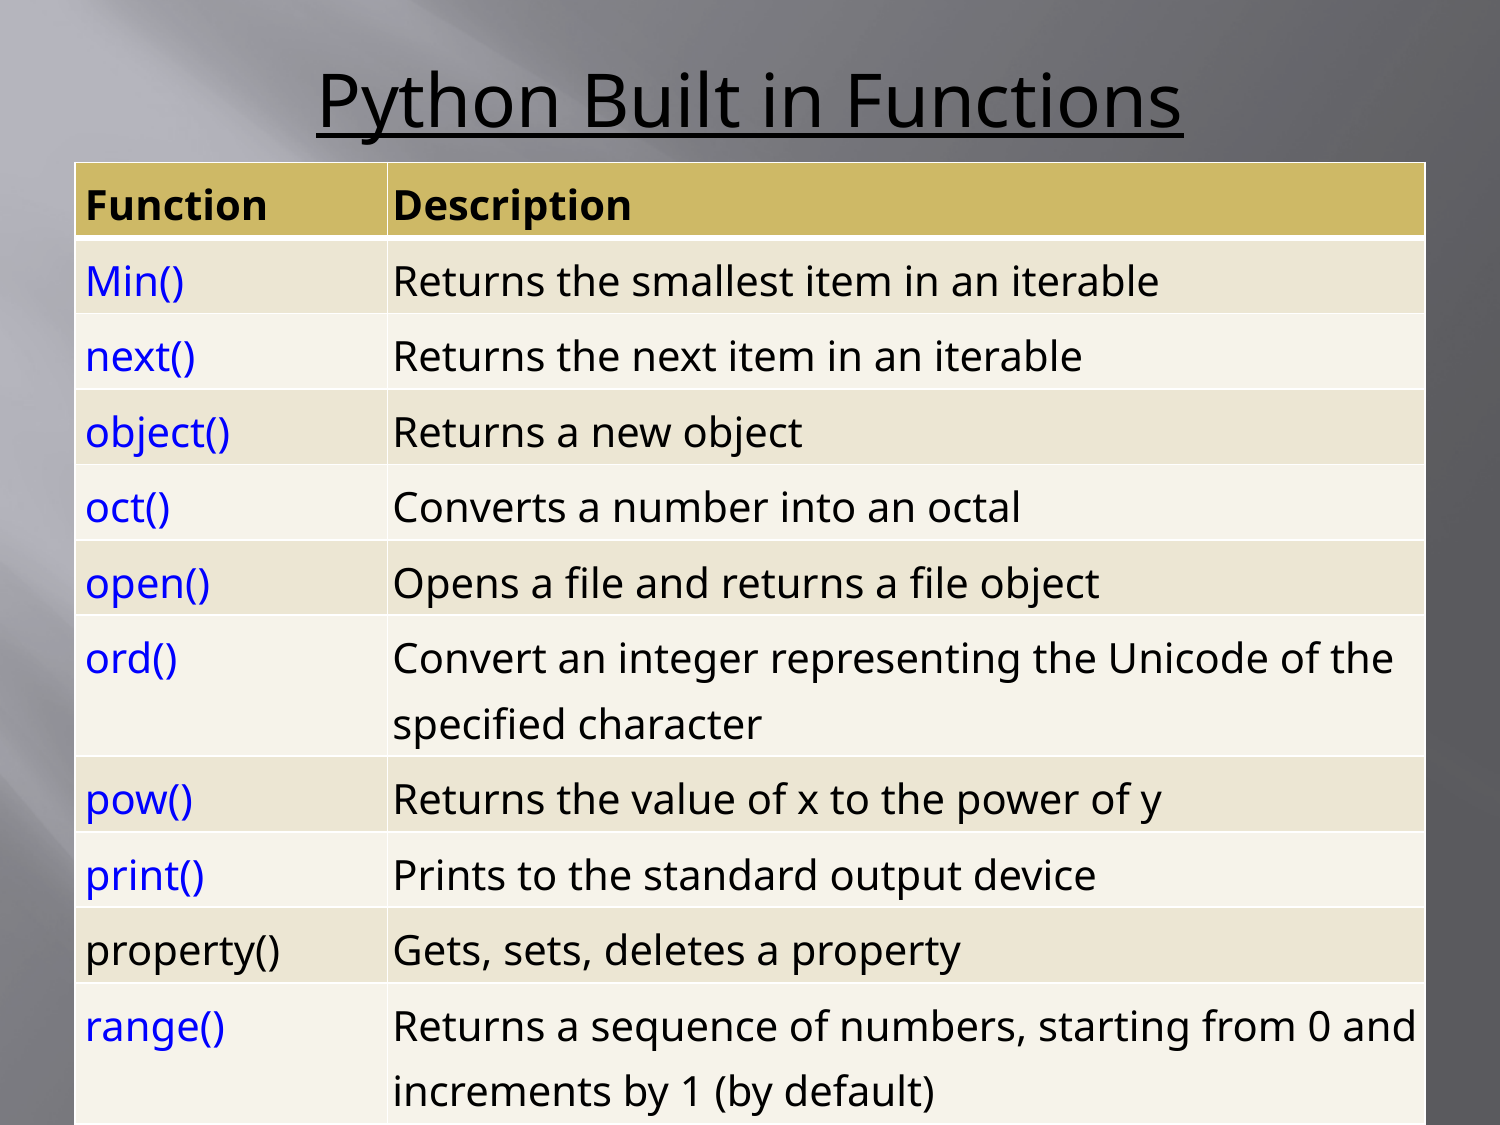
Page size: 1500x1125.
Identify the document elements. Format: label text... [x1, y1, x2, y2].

table_cell Returns the next item in an iterable [388, 314, 1424, 388]
table_cell open() [76, 541, 387, 614]
table_cell print() [76, 833, 387, 906]
table_cell Converts a number into an octal [388, 465, 1424, 539]
table_header Function [76, 163, 387, 235]
title Python Built in Functions [75, 45, 1425, 150]
table_cell Gets, sets, deletes a property [388, 908, 1424, 982]
table_cell next() [76, 314, 387, 388]
table_cell Returns the smallest item in an iterable [388, 241, 1424, 313]
table_cell Returns a new object [388, 390, 1424, 464]
table_cell ord() [76, 616, 387, 755]
table_cell Returns the value of x to the power of y [388, 757, 1424, 831]
table_cell Min() [76, 241, 387, 313]
table_cell property() [76, 908, 387, 982]
table_cell Returns a sequence of numbers, starting from 0 and increments by 1 (by default) [388, 984, 1424, 1123]
table_cell pow() [76, 757, 387, 831]
table_cell range() [76, 984, 387, 1123]
table_cell object() [76, 390, 387, 464]
table_cell Opens a file and returns a file object [388, 541, 1424, 614]
table_cell Convert an integer representing the Unicode of the specified character [388, 616, 1424, 755]
table_cell Prints to the standard output device [388, 833, 1424, 906]
table_cell oct() [76, 465, 387, 539]
table_header Description [388, 163, 1424, 235]
